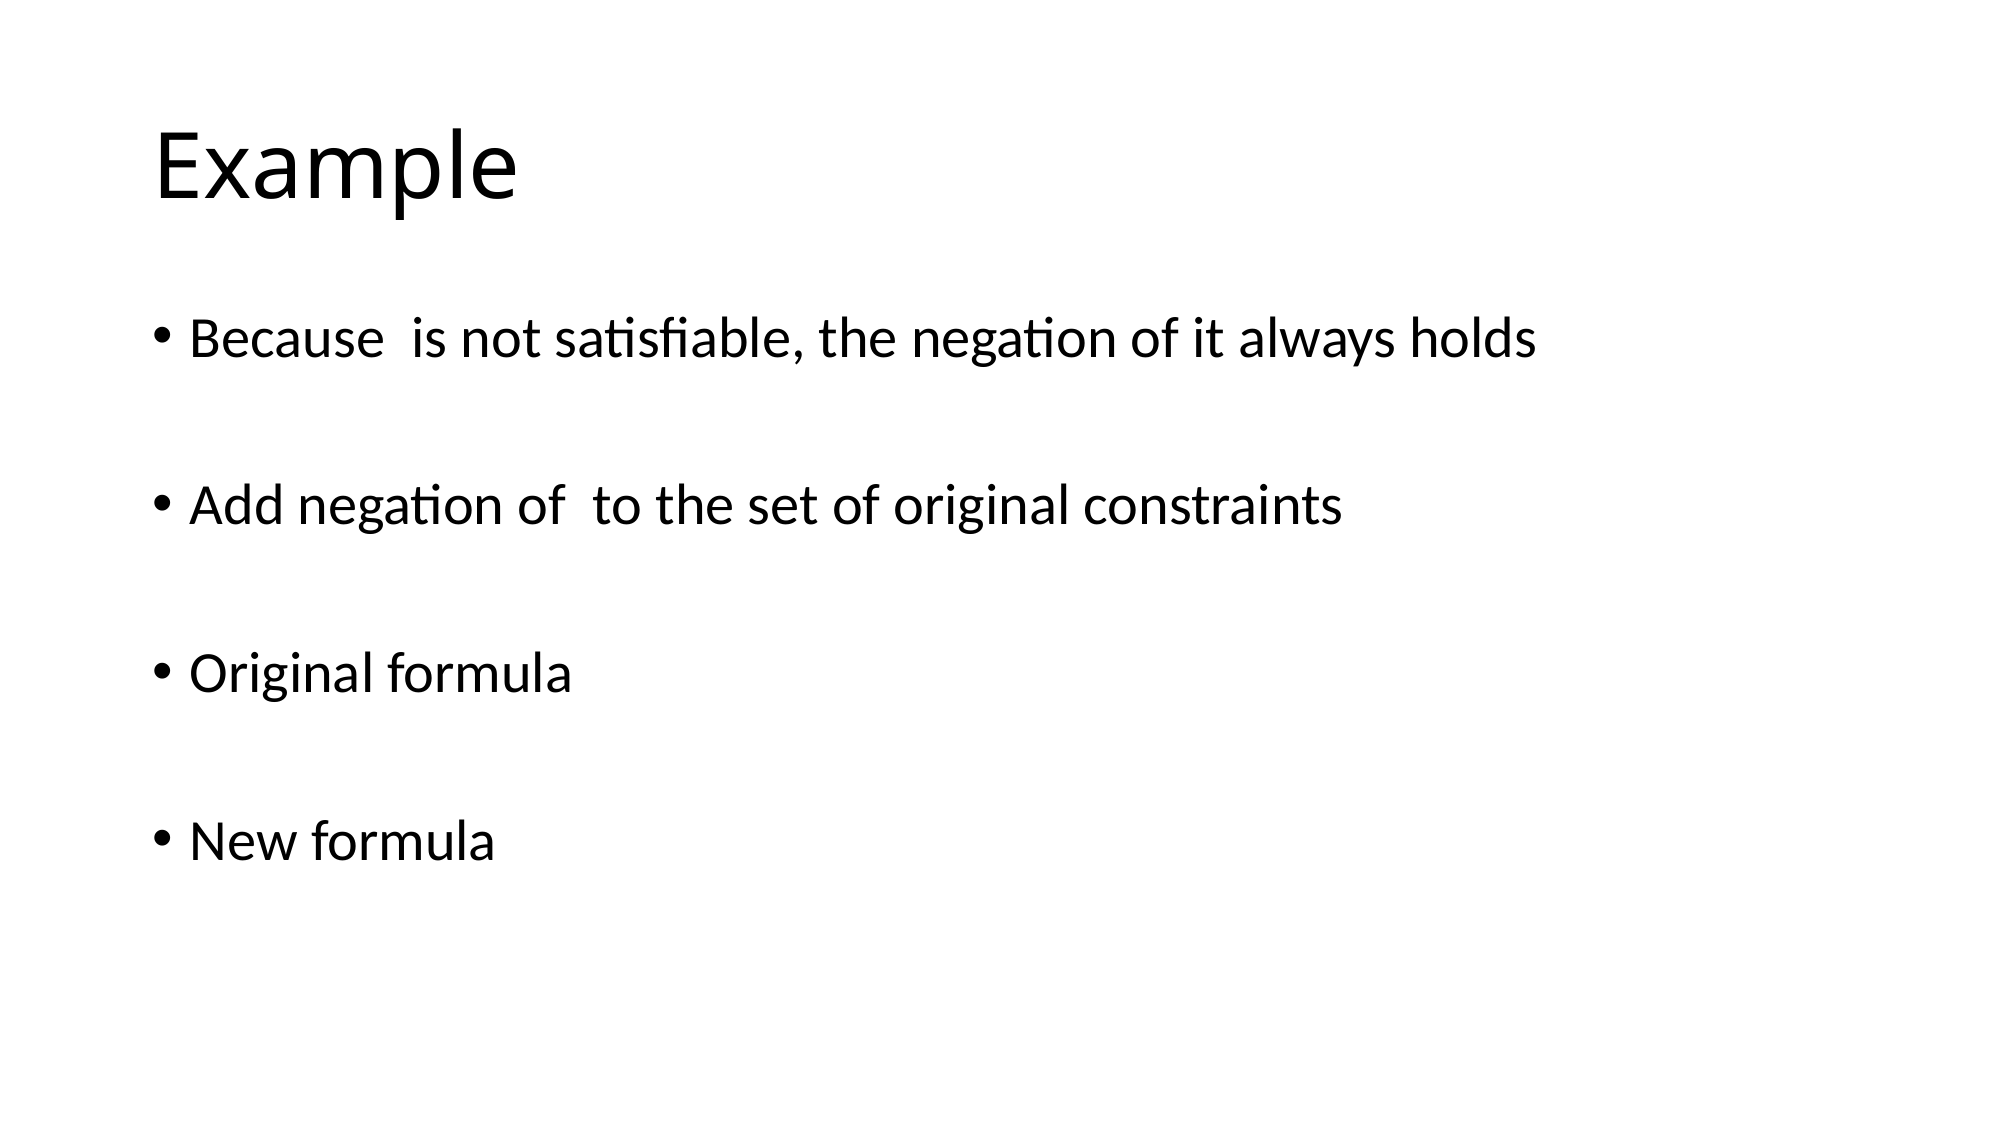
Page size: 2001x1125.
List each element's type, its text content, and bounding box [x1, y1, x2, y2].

title Example [137, 59, 1863, 278]
